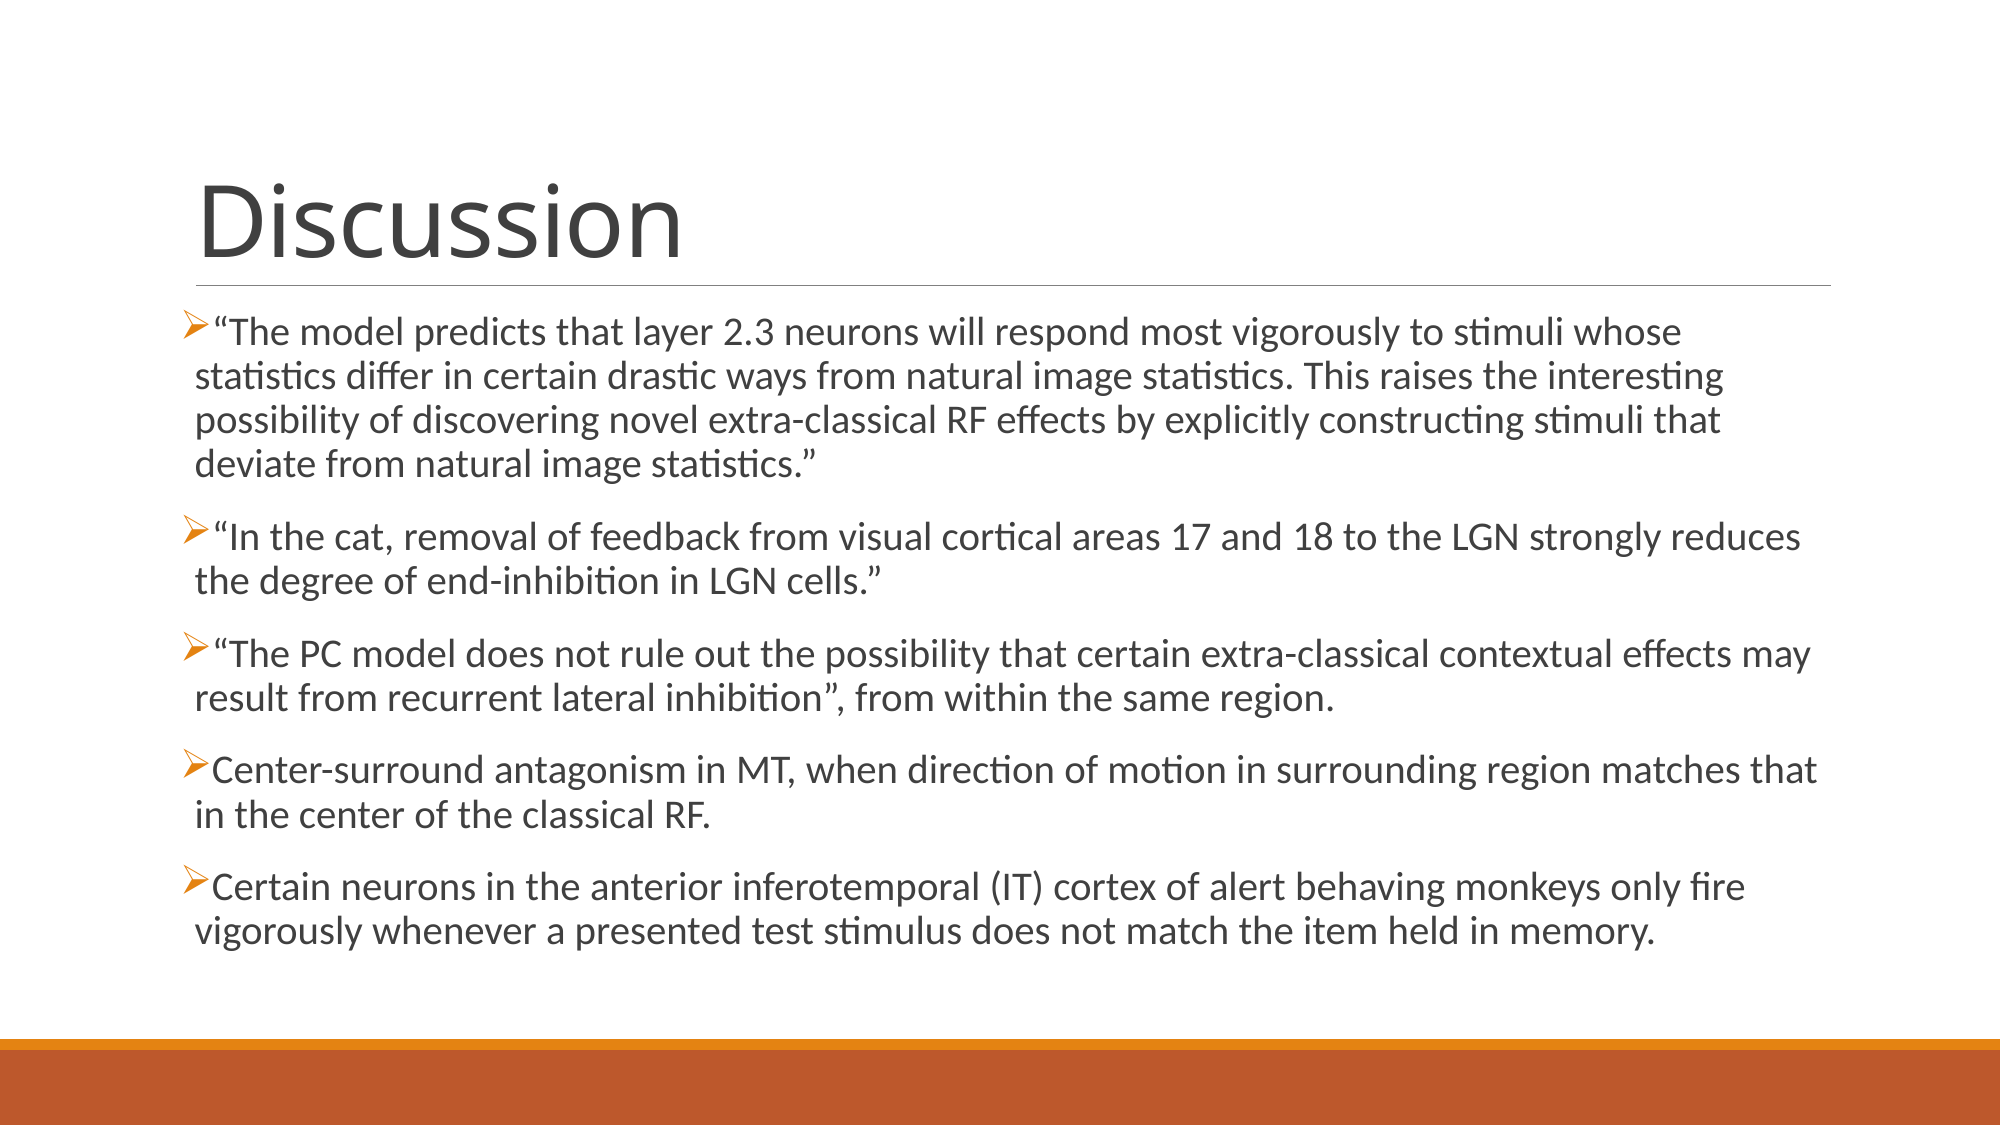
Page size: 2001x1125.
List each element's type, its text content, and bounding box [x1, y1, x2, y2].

list “The model predicts that layer 2.3 neurons will respond most vigorously to stimuli whose statistics differ in certain drastic ways from natural image statistics. This raises the interesting possibility of discovering novel extra-classical RF effects by explicitly constructing stimuli that deviate from natural image statistics.” “In the cat, removal of feedback from visual cortical areas 17 and 18 to the LGN strongly reduces the degree of end-inhibition in LGN cells.” “The PC model does not rule out the possibility that certain extra-classical contextual effects may result from recurrent lateral inhibition”, from within the same region. Center-surround antagonism in MT, when direction of motion in surrounding region matches that in the center of the classical RF. Certain neurons in the anterior inferotemporal (IT) cortex of alert behaving monkeys only fire vigorously whenever a presented test stimulus does not match the item held in memory. [180, 302, 1830, 963]
title Discussion [180, 47, 1830, 285]
